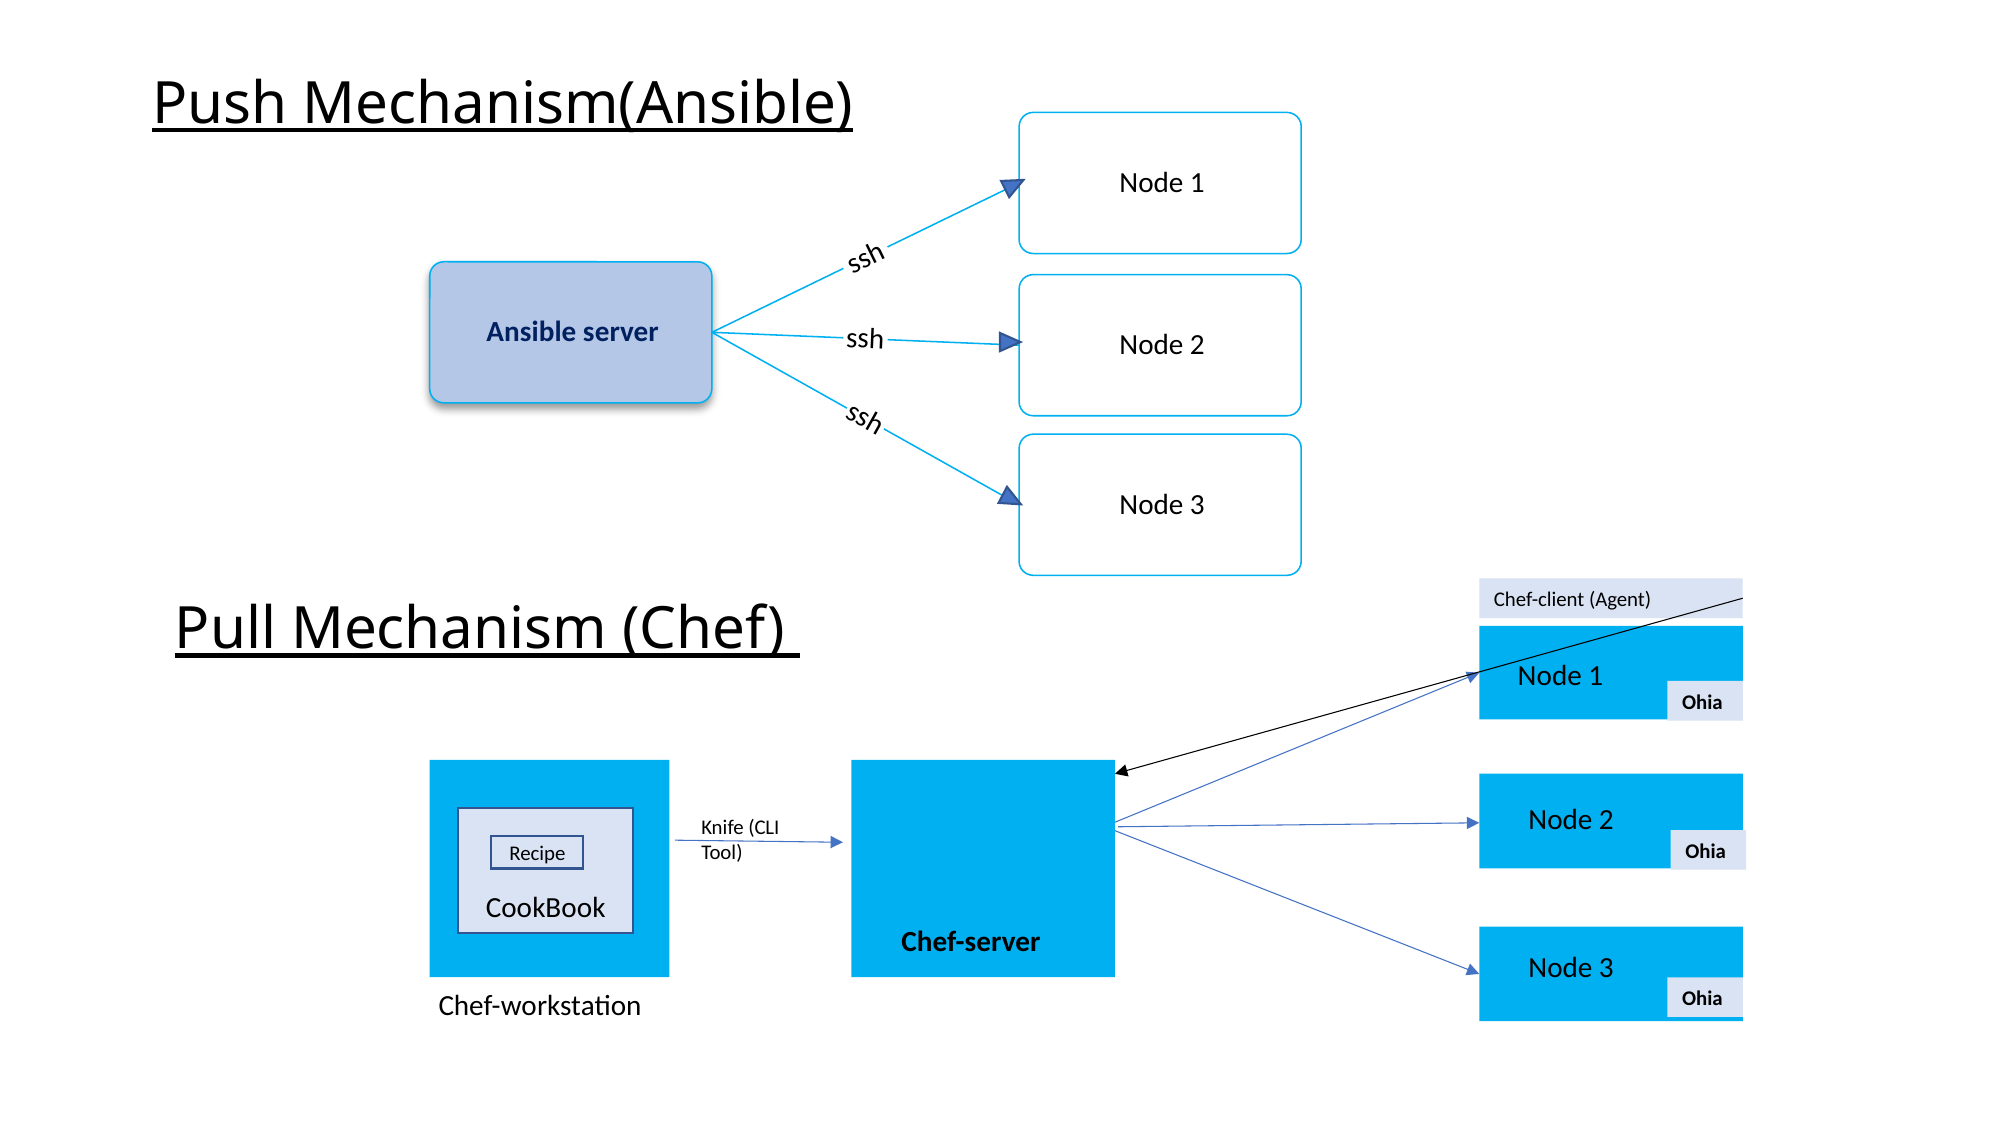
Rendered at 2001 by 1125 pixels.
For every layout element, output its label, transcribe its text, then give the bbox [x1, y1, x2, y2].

text_box Knife (CLI Tool) [686, 806, 838, 840]
text_box [1480, 625, 1744, 720]
text_box Node 1 [1490, 649, 1652, 699]
text_box [1478, 926, 1744, 1022]
text_box Ohia [1670, 830, 1747, 870]
text_box Chef-client (Agent) [1479, 578, 1743, 619]
title Push Mechanism(Ansible) [137, 56, 1863, 152]
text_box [1114, 774, 1480, 823]
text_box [1117, 822, 1480, 827]
text_box Pull Mechanism (Chef) [160, 583, 1161, 668]
text_box Knife (CLI Tool) [686, 843, 838, 871]
text_box Ohia [1667, 680, 1743, 721]
text_box Chef-server [886, 915, 1103, 966]
text_box CookBook [457, 807, 634, 934]
text_box Node 2 [1513, 792, 1664, 843]
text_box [1114, 598, 1480, 774]
text_box [429, 759, 670, 978]
text_box [850, 759, 1116, 978]
text_box Node 3 [1513, 940, 1668, 991]
text_box Recipe [490, 835, 584, 870]
text_box Ohia [1667, 977, 1743, 1017]
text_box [1114, 830, 1480, 974]
text_box Chef-workstation [423, 979, 694, 1029]
text_box [1478, 773, 1744, 869]
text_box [333, 109, 1592, 576]
